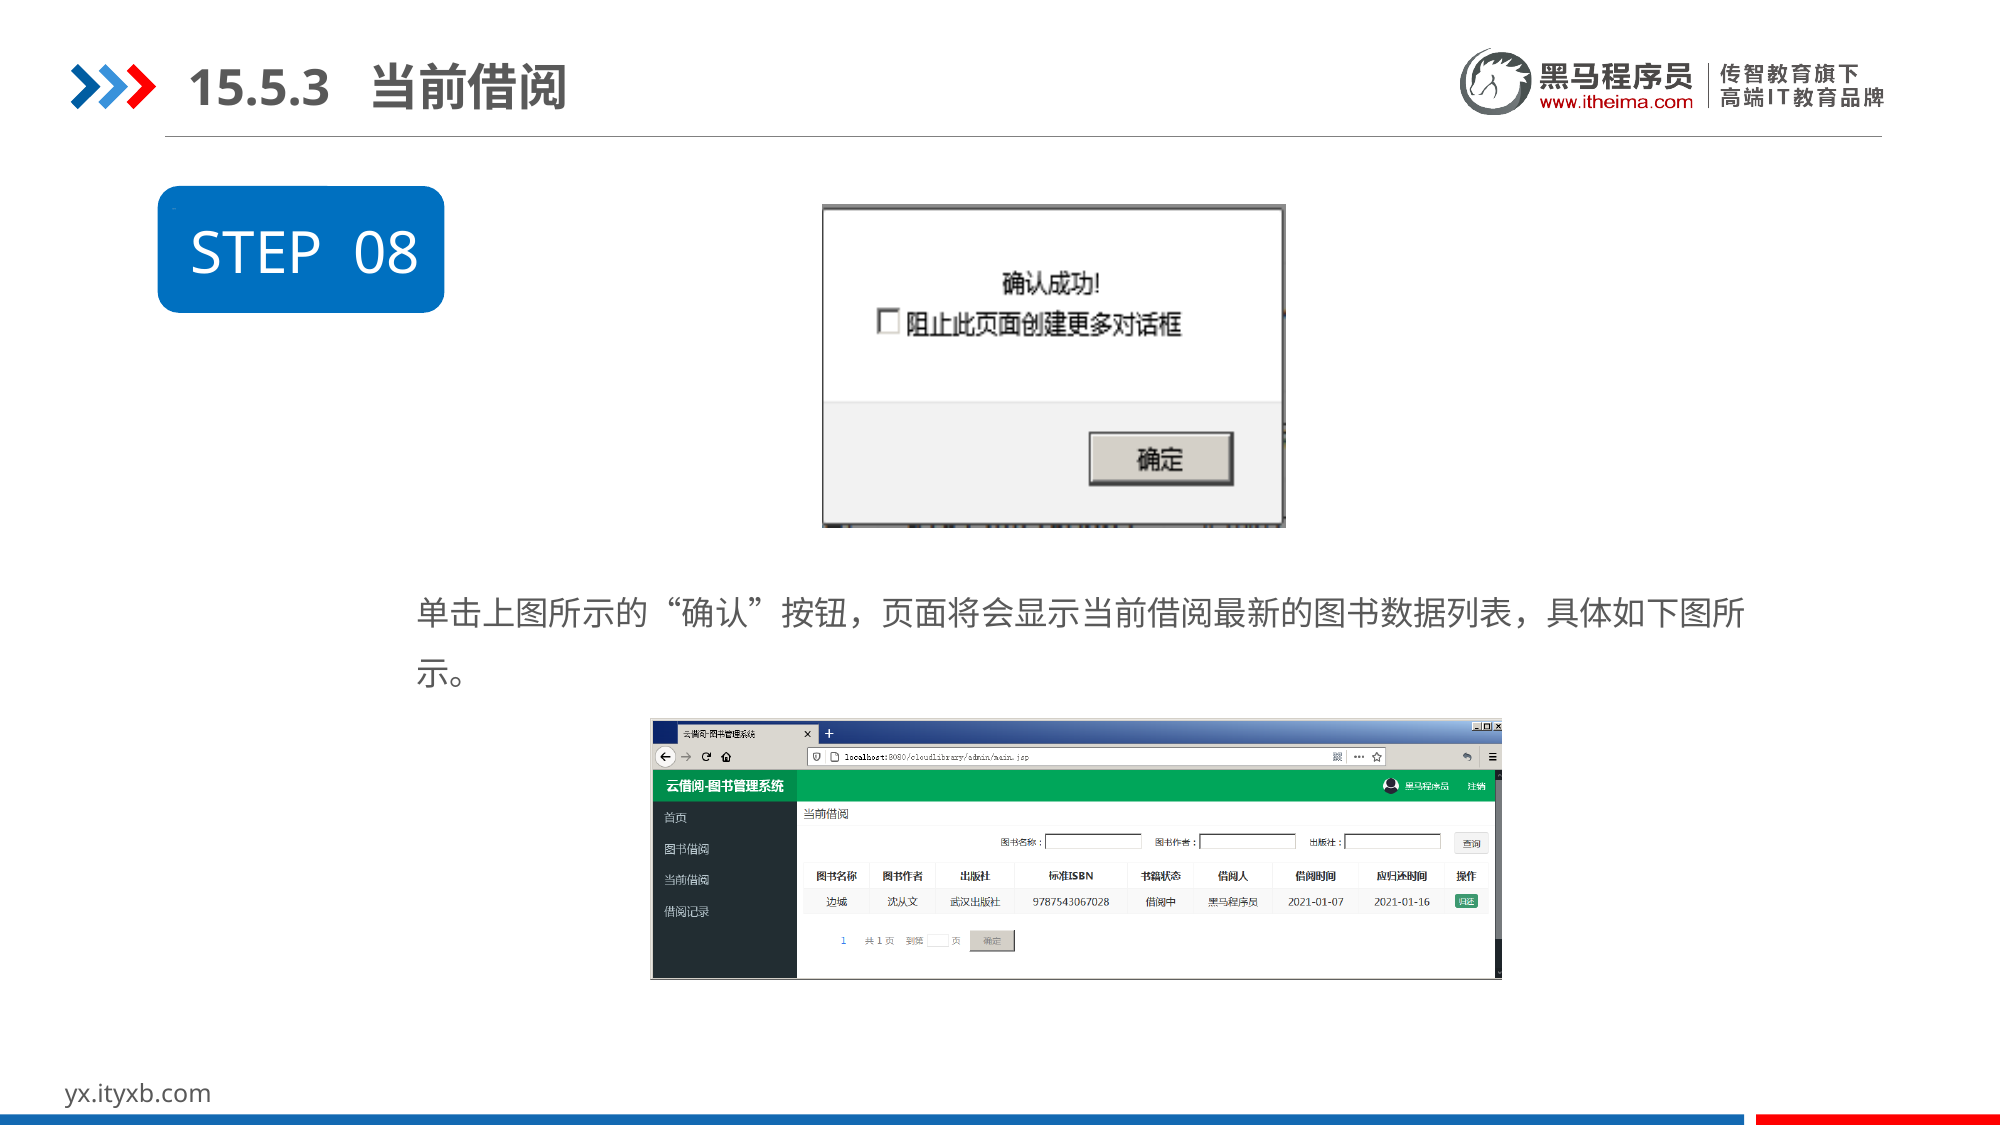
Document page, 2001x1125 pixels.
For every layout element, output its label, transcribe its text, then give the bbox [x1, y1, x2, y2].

text_box STEP 08 [172, 208, 439, 293]
picture [1460, 48, 1887, 115]
text_box 15.5.3 当前借阅 [187, 43, 690, 127]
picture [822, 204, 1286, 528]
picture [650, 718, 1502, 980]
text_box 单击上图所示的“确认”按钮，页面将会显示当前借阅最新的图书数据列表，具体如下图所示。 [401, 565, 1794, 760]
text_box [156, 184, 446, 314]
